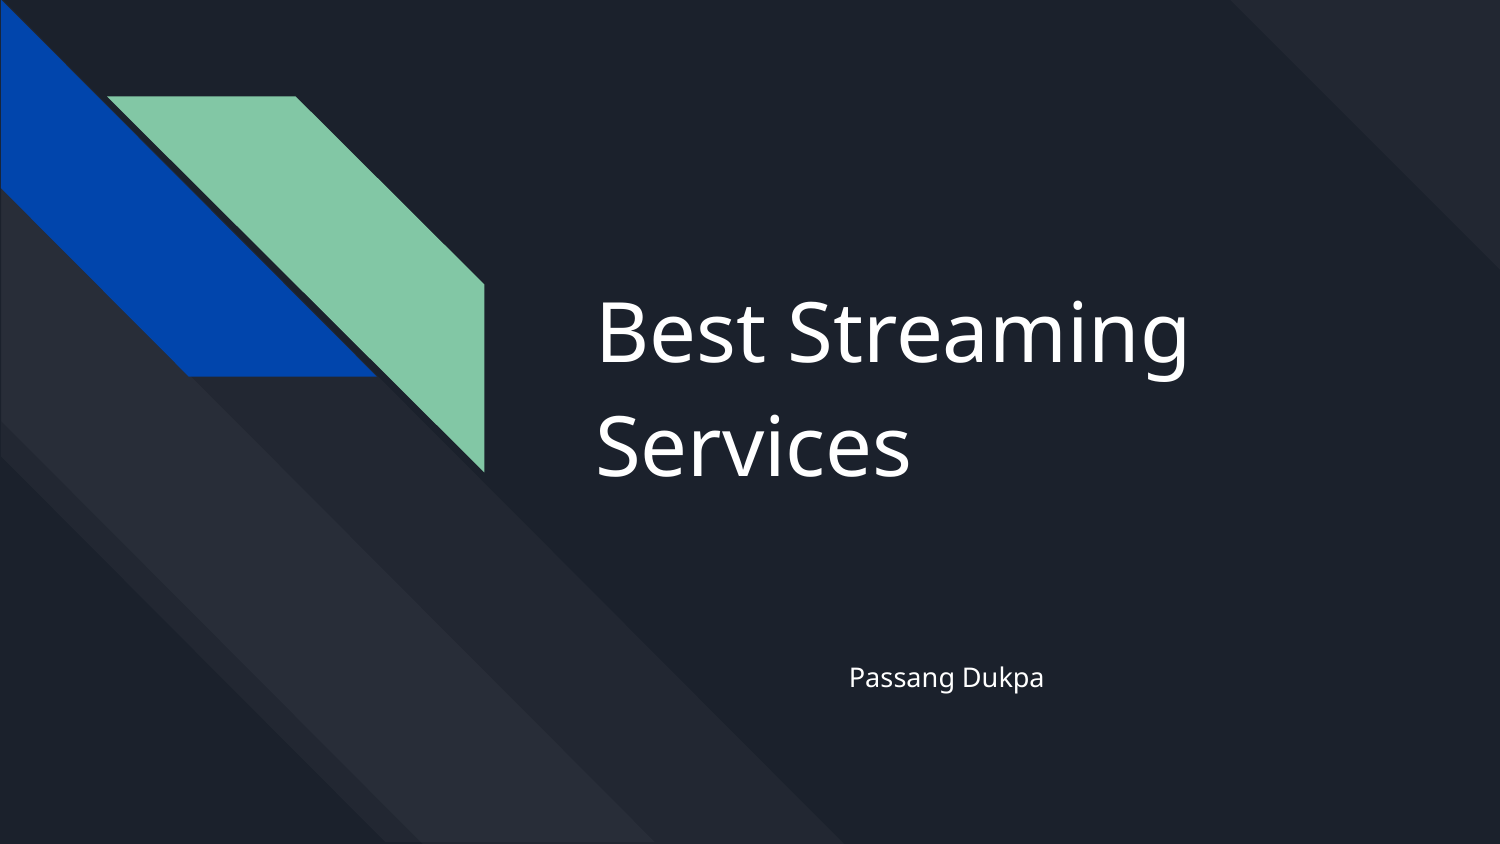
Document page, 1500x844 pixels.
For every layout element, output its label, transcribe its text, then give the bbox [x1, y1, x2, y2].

subtitle Passang Dukpa [833, 643, 1404, 727]
title Best Streaming Services [580, 258, 1404, 518]
